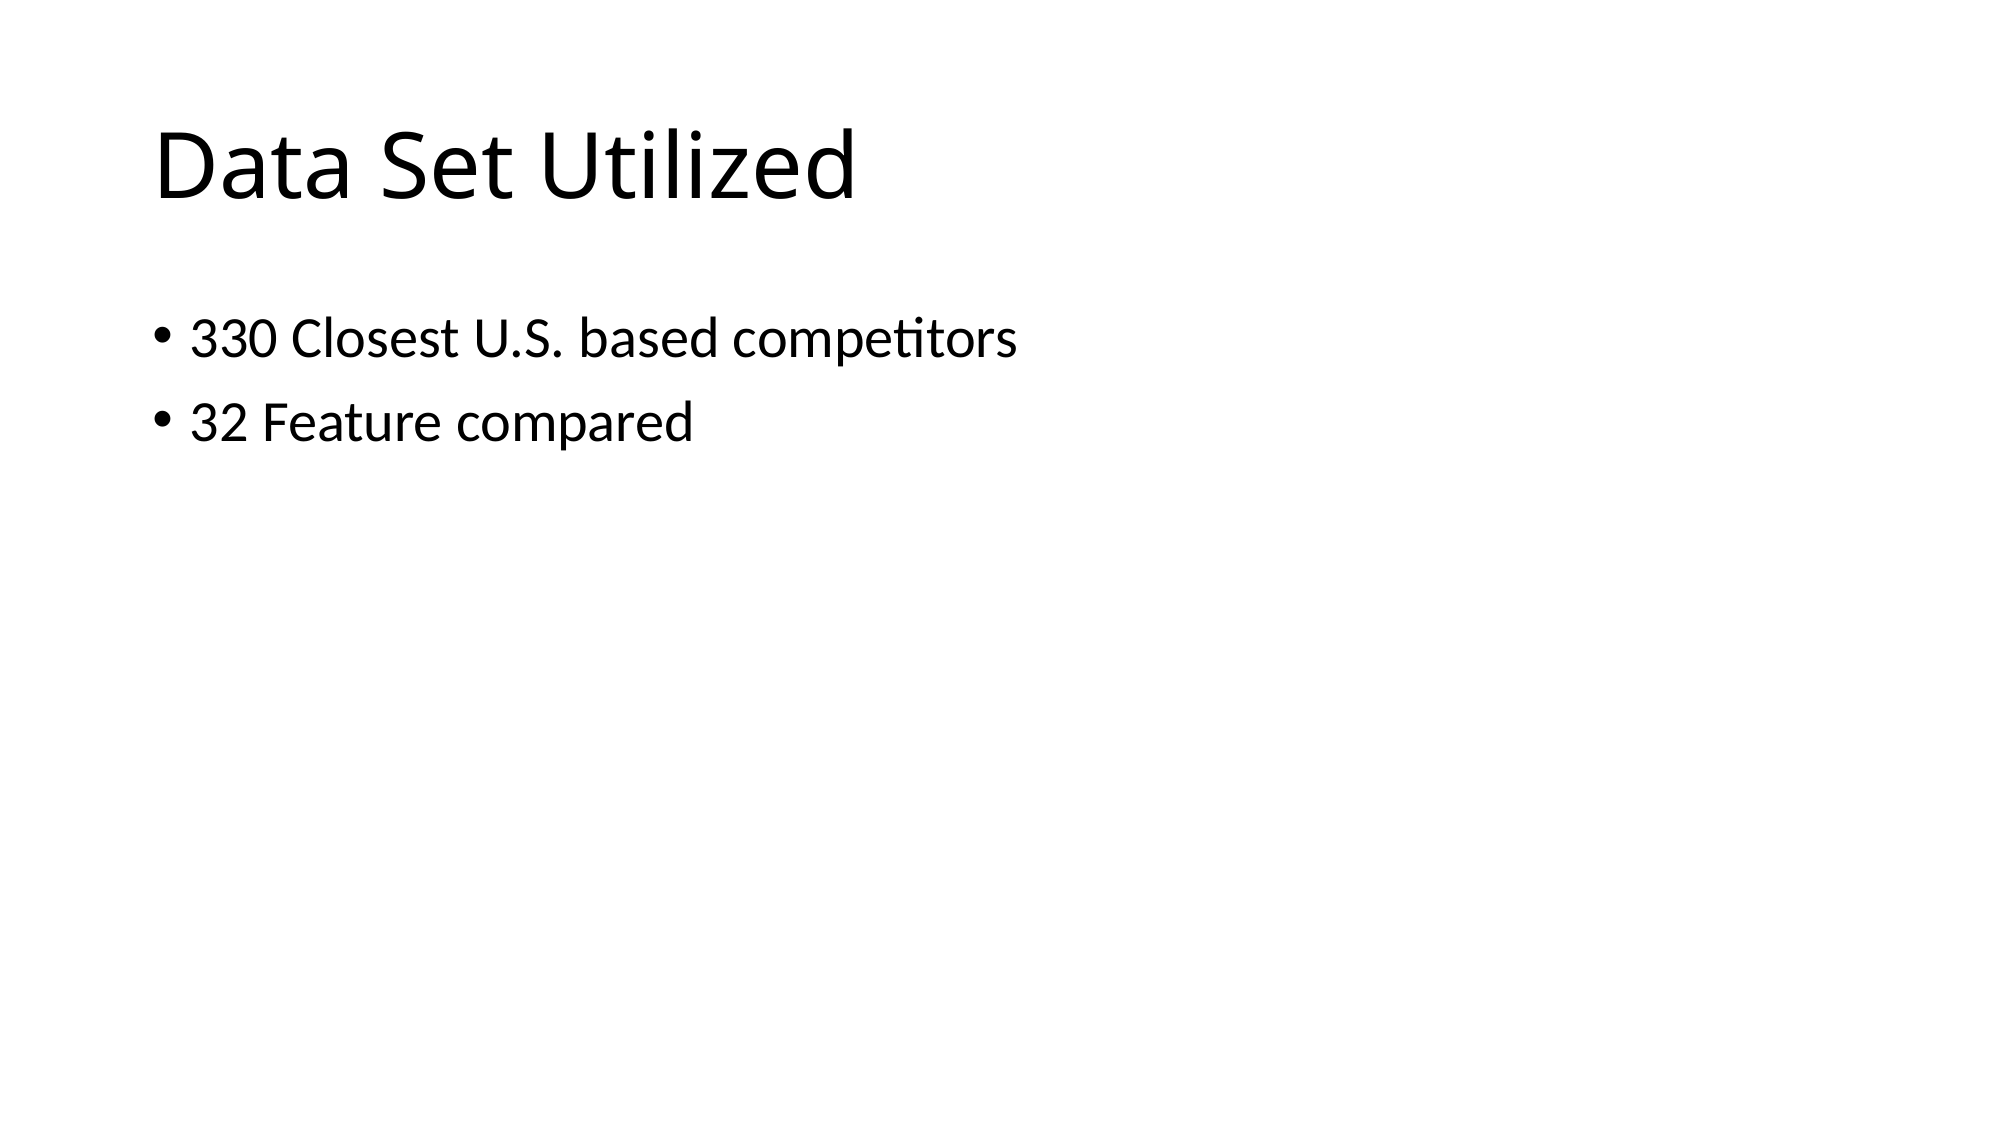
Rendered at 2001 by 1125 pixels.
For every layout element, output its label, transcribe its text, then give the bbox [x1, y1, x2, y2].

list 330 Closest U.S. based competitors 32 Feature compared [137, 299, 1863, 1014]
title Data Set Utilized [137, 59, 1863, 278]
